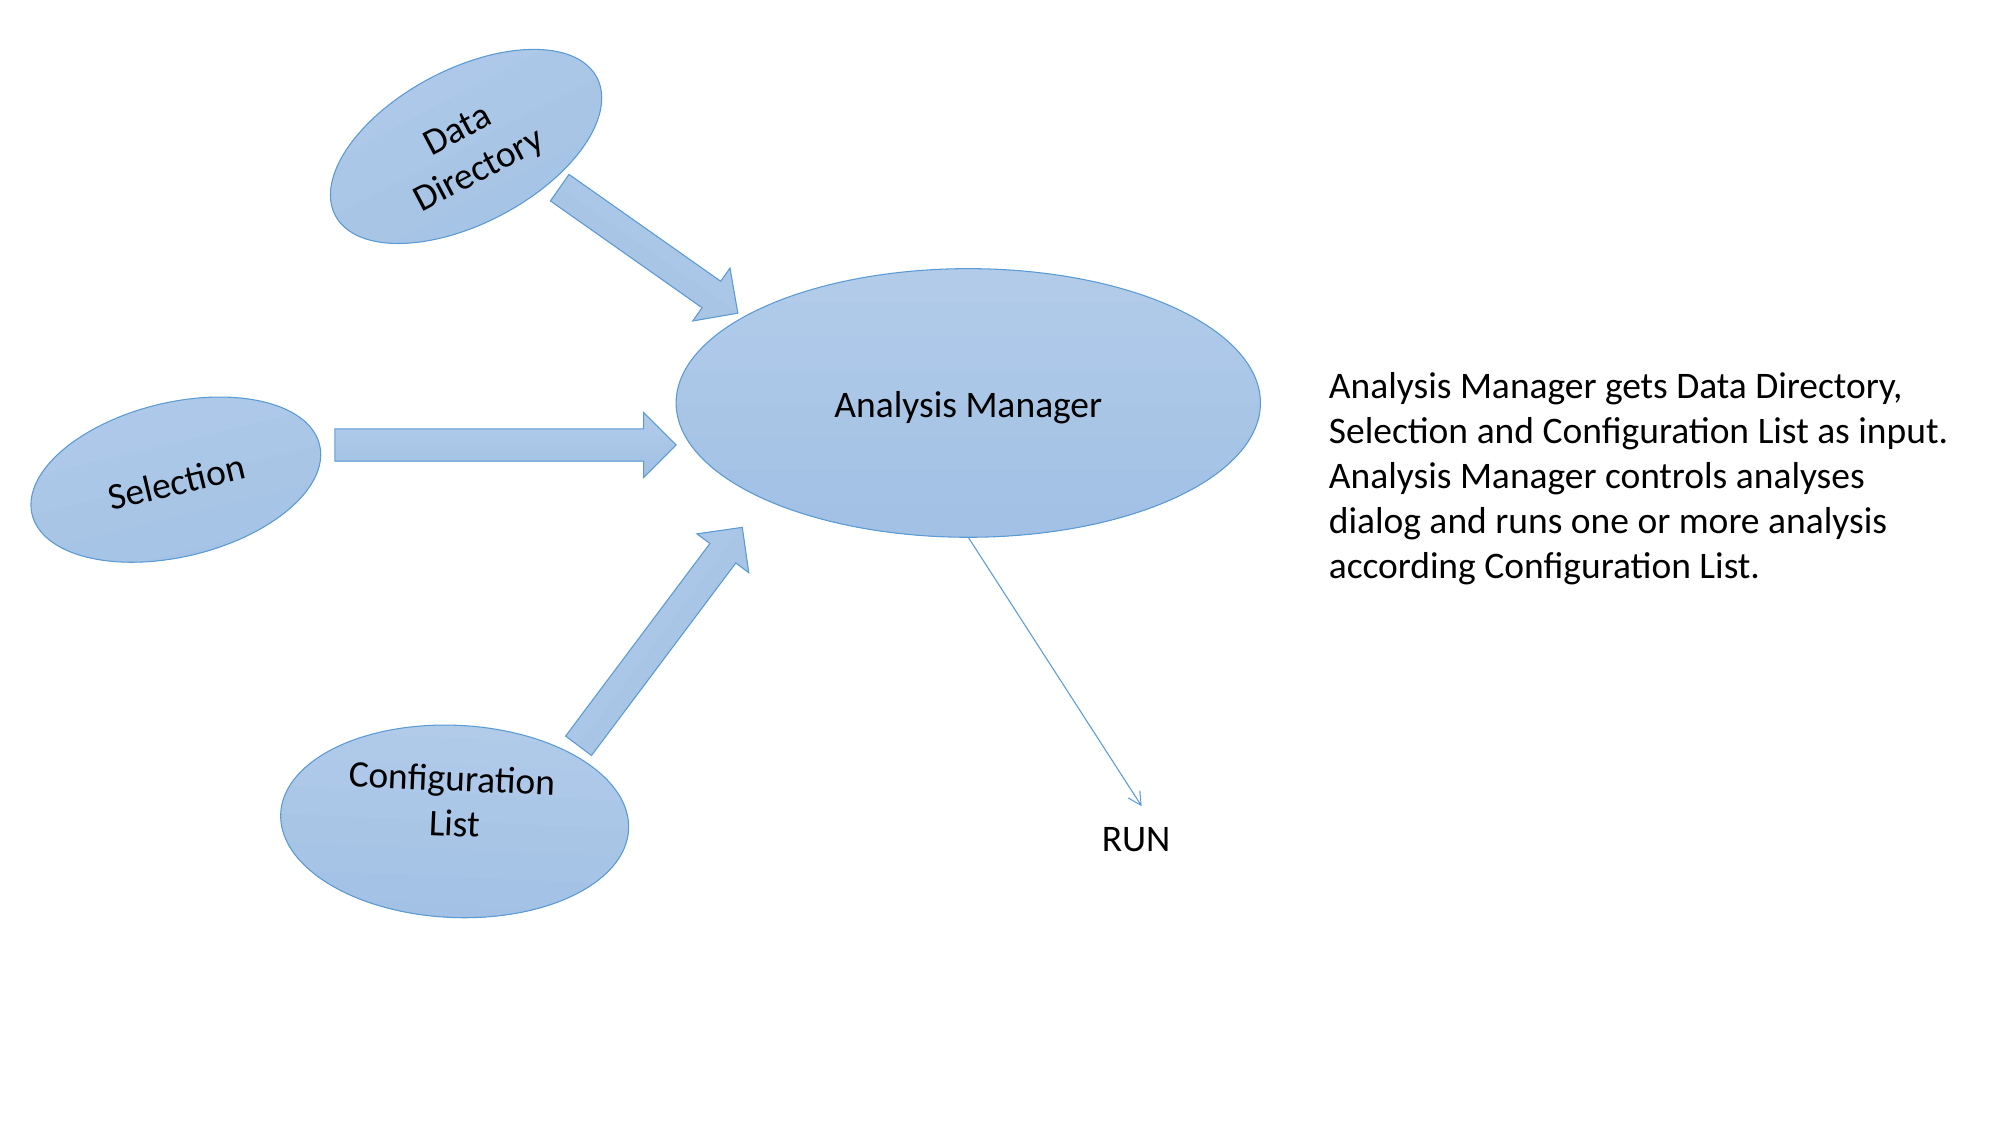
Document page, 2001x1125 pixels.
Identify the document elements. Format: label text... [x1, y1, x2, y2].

text_box Analysis Manager gets Data Directory, Selection and Configuration List as input. Analysis Manager controls analyses dialog and runs one or more analysis according Configuration List. [1314, 353, 1977, 594]
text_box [27, 69, 1261, 918]
